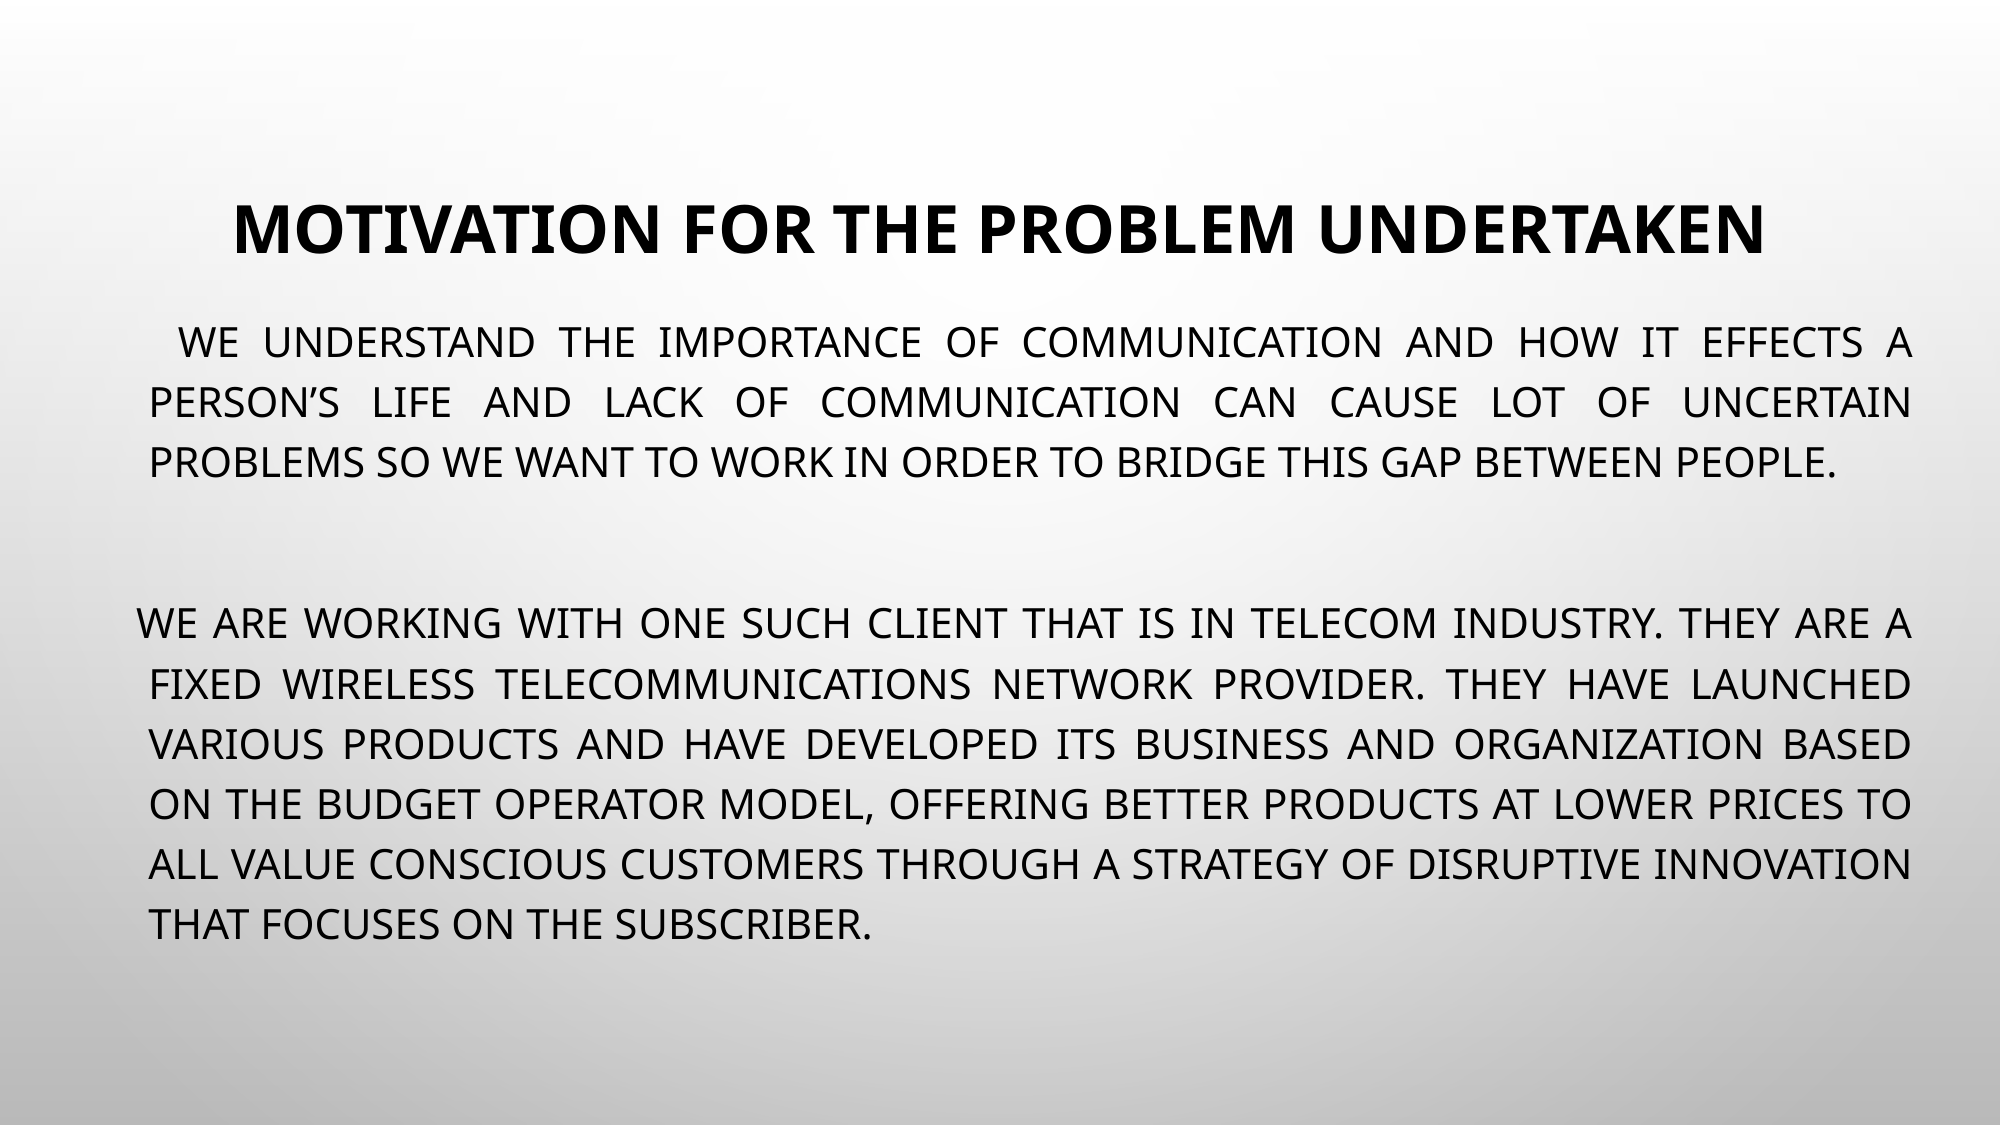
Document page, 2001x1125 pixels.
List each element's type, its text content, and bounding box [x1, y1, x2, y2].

list We understand the importance of communication and how it effects a person’s life and lack of communication can cause lot of uncertain problems so we want to work in order to bridge this gap between people. We are working with one such client that is in Telecom Industry. They are a fixed wireless telecommunications network provider. They have launched various products and have developed its business and organization based on the budget operator model, offering better products at Lower Prices to all value conscious customers through a strategy of disruptive innovation that focuses on the subscriber. [95, 297, 1929, 1012]
title Motivation for the Problem Undertaken [149, 101, 1851, 297]
picture [0, 0, 2000, 1125]
